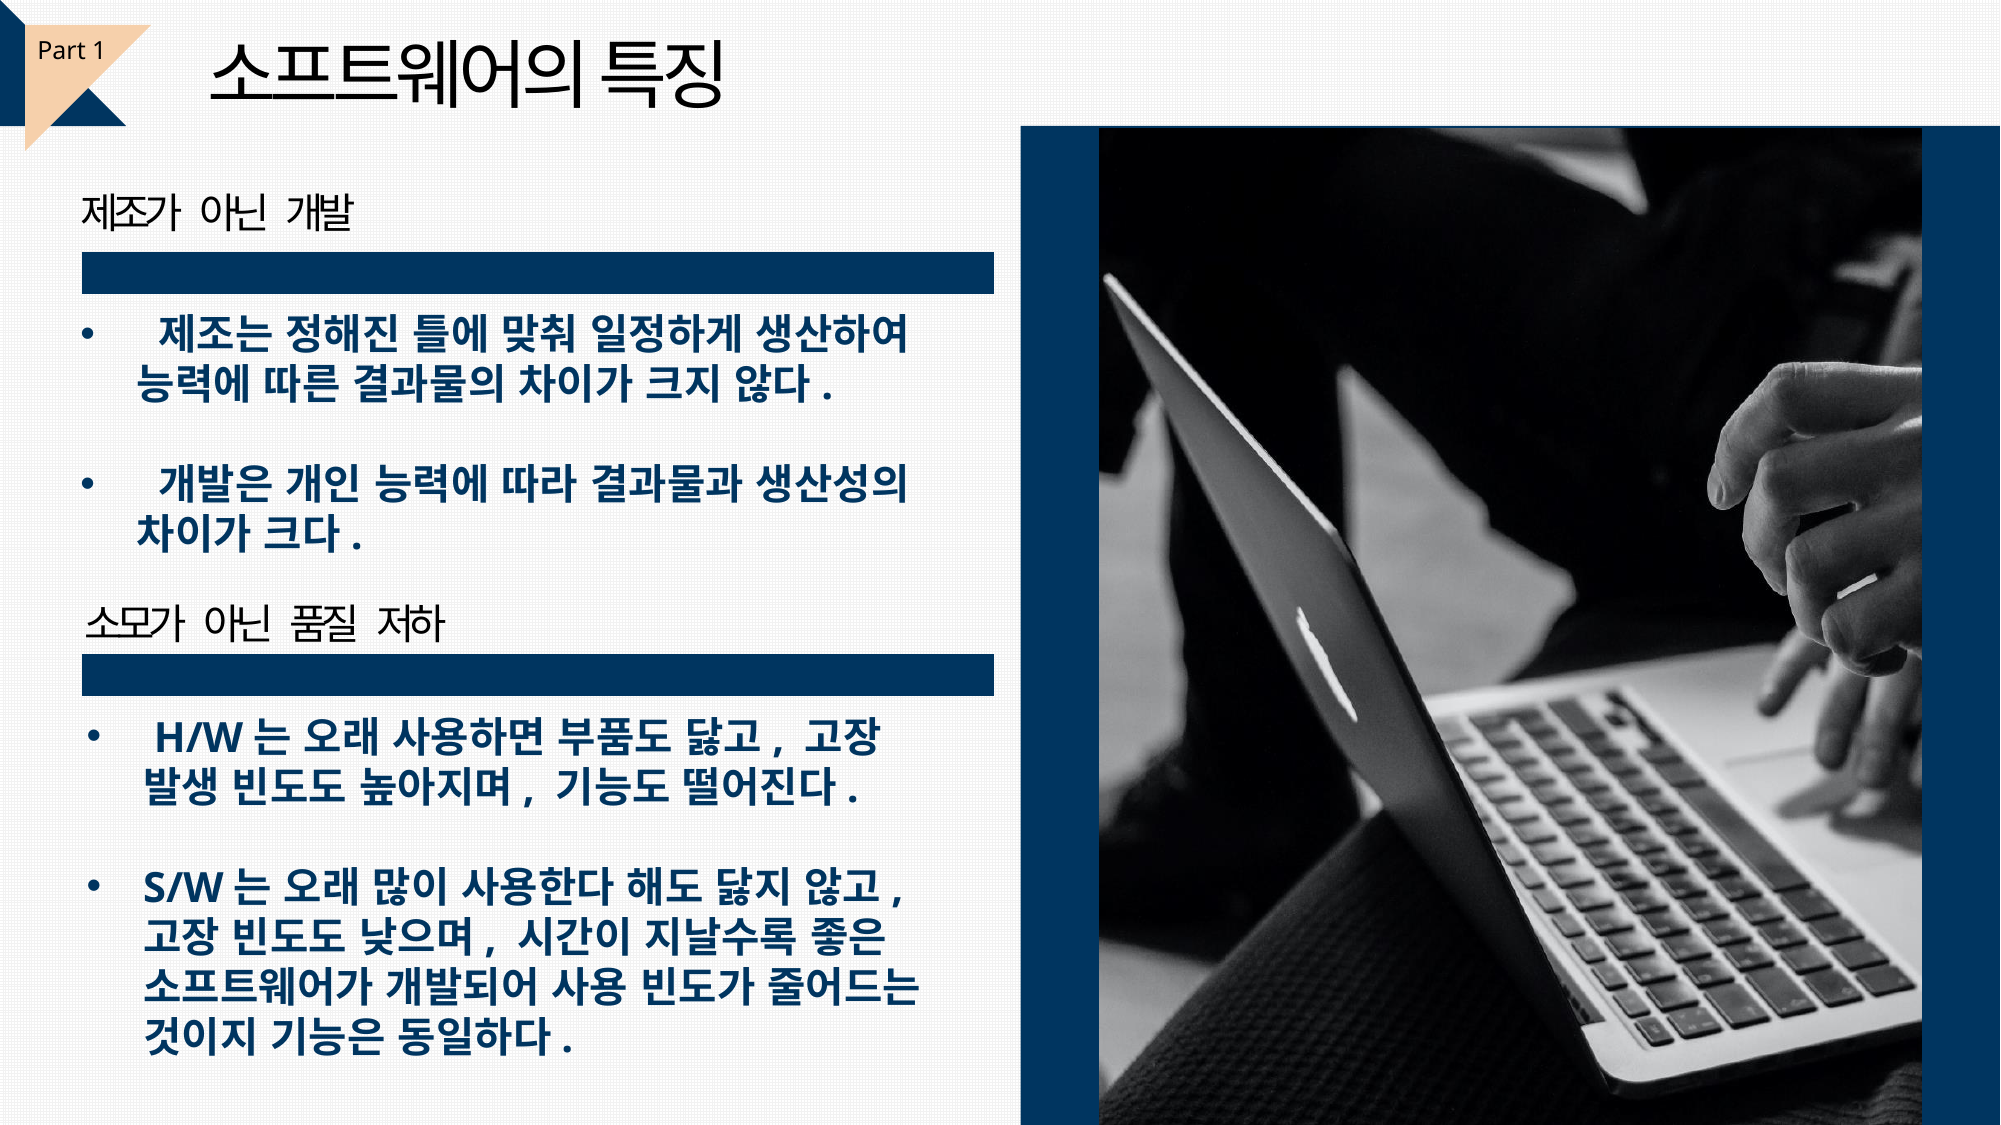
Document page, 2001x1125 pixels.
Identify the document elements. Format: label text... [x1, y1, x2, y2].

text_box Part 1 [22, 27, 122, 73]
text_box [1020, 125, 2000, 1125]
picture [1099, 128, 1922, 1125]
text_box [0, 0, 25, 128]
text_box 소프트웨어의 특징 [192, 19, 746, 125]
text_box H/W는 오래 사용하면 부품도 닳고, 고장 발생 빈도도 높아지며, 기능도 떨어진다. S/W는 오래 많이 사용한다 해도 닳지 않고, 고장 빈도도 낮으며, 시간이 지날수록 좋은 소프트웨어가 개발되어 사용 빈도가 줄어드는 것이지 기능은 동일하다. [71, 702, 984, 1068]
text_box 제조가 아닌 개발 [65, 179, 372, 244]
text_box [24, 23, 154, 56]
text_box 제조는 정해진 틀에 맞춰 일정하게 생산하여 능력에 따른 결과물의 차이가 크지 않다. 개발은 개인 능력에 따라 결과물과 생산성의 차이가 크다. [65, 300, 1021, 566]
text_box [24, 73, 105, 154]
text_box 소모가 아닌 품질 저하 [69, 590, 462, 656]
text_box [51, 88, 129, 128]
